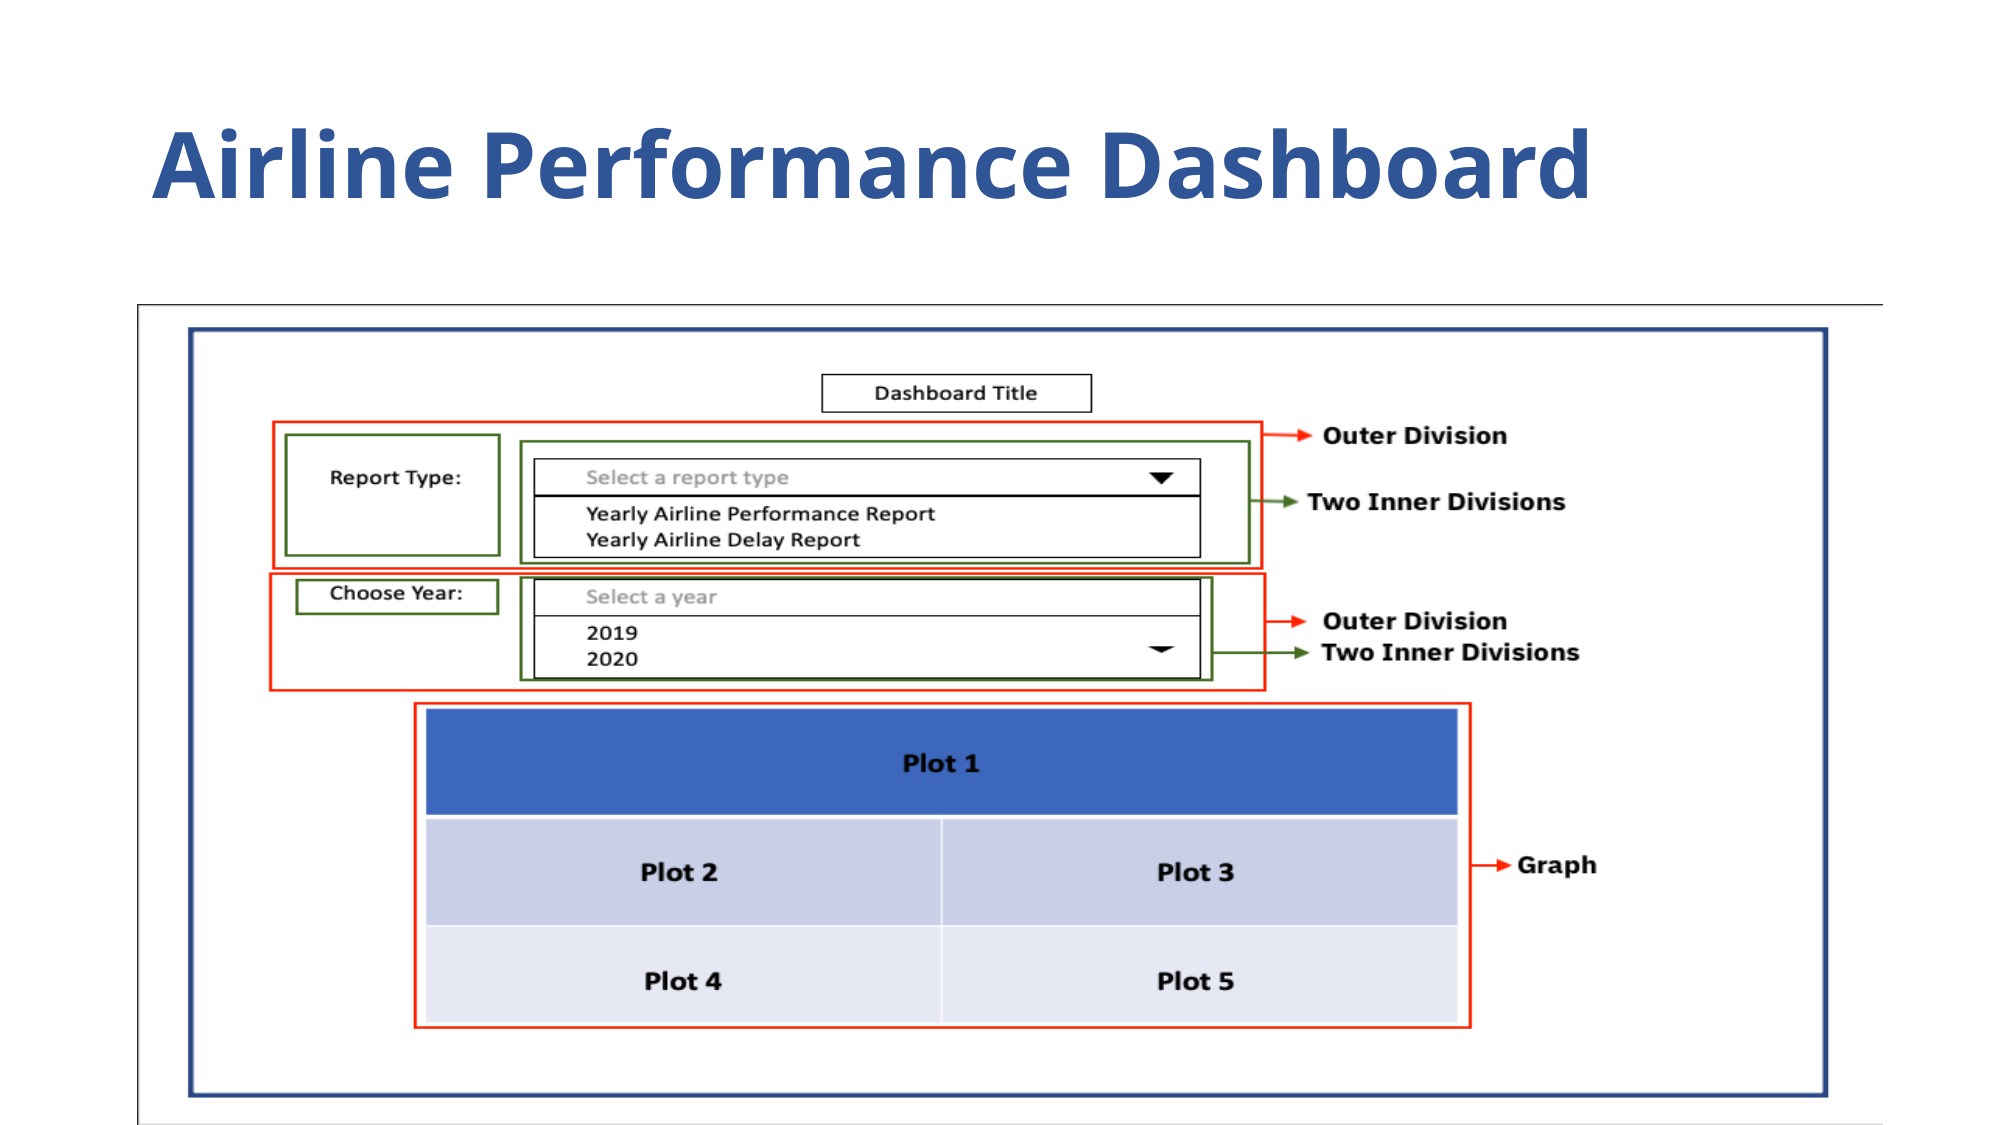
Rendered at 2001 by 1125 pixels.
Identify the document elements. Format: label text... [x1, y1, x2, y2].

title Airline Performance Dashboard [137, 59, 1863, 278]
picture [137, 304, 1883, 1125]
